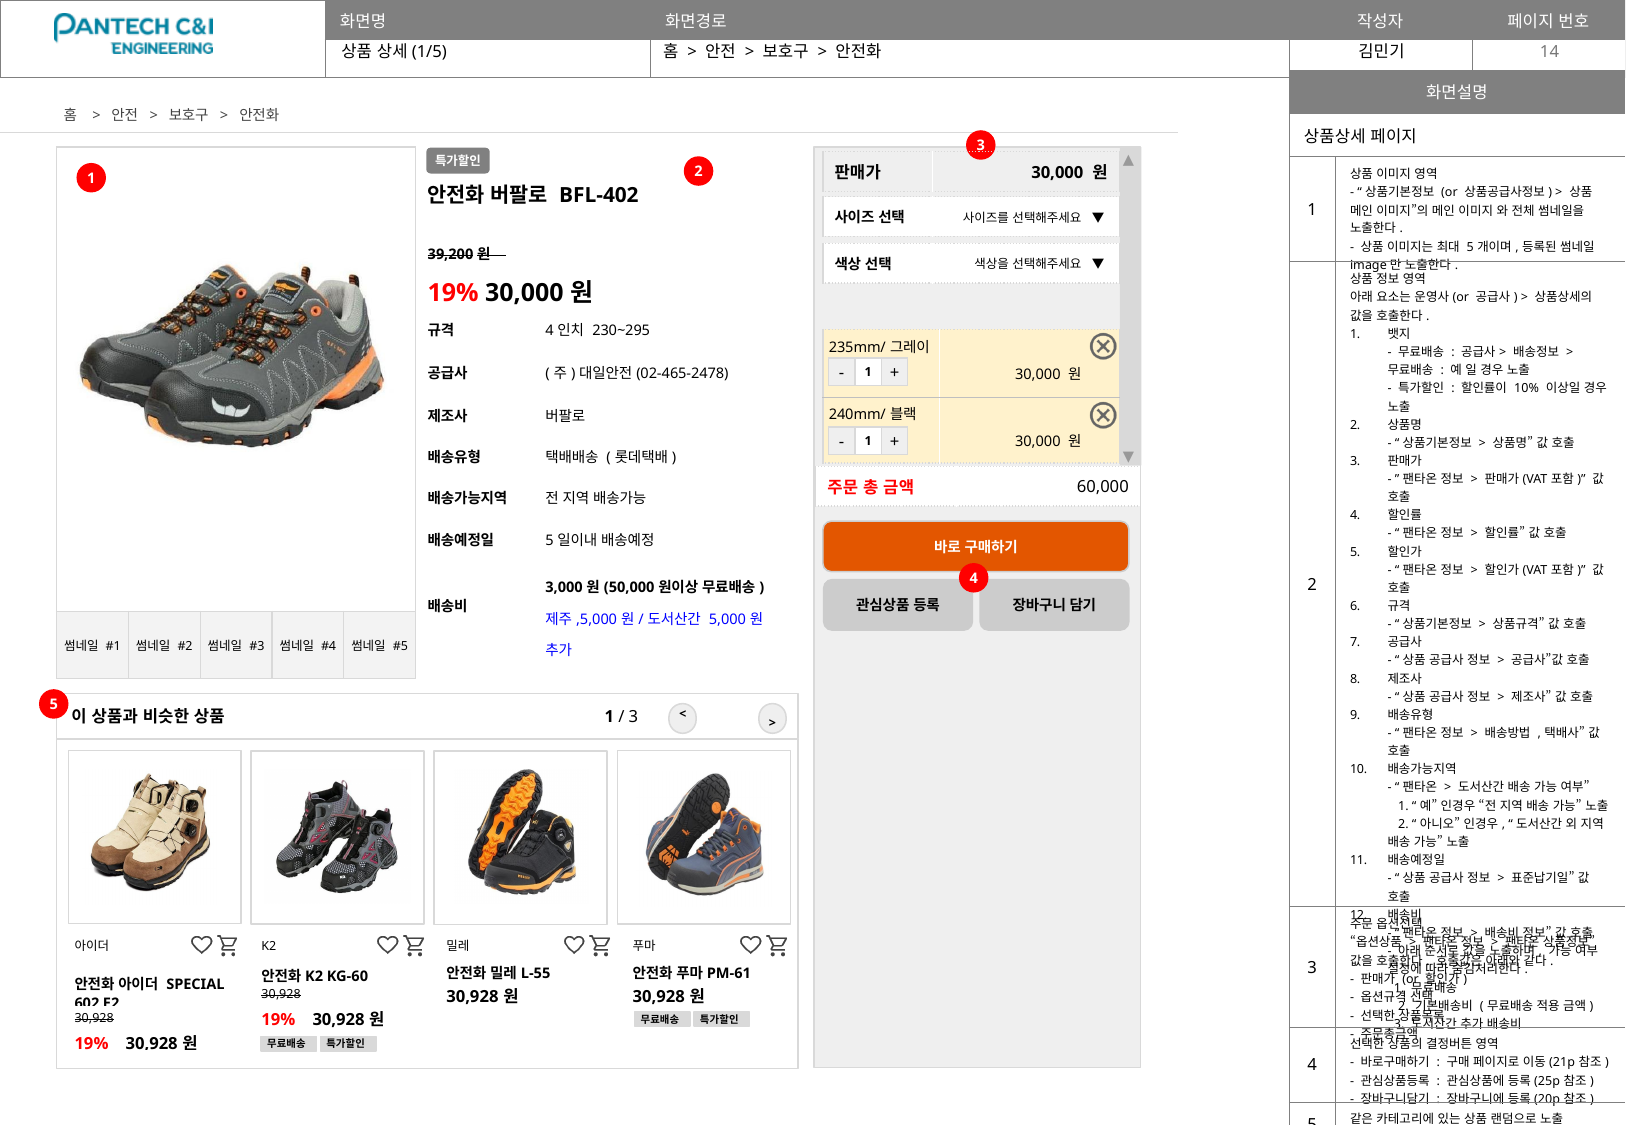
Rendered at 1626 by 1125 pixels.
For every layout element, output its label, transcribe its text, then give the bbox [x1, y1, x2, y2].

text_box [251, 750, 424, 925]
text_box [68, 928, 790, 1069]
picture [453, 768, 590, 905]
text_box > [758, 703, 787, 734]
table_cell 3,000원(50,000원이상 무료배송) 제주,5,000원/도서산간 5,000원 추가 [534, 560, 798, 650]
text_box 상품 상세(1/5) [326, 33, 648, 68]
picture [68, 243, 396, 463]
text_box 바로 구매하기 [822, 521, 1129, 572]
table_header + [882, 428, 907, 454]
table_cell 1 [1290, 157, 1335, 261]
table_cell 39,200원 [416, 237, 798, 266]
table_cell 2 [1290, 262, 1335, 906]
table_cell 상품 정보 영역 아래 요소는 운영사(or 공급사) > 상품상세의 값을 호출한다. 뱃지 - 무료배송 : 공급사> 배송정보 >무료배송 : 예 일 경우 노출 - 특가할인 : 할인률이 10% 이상일 경우 노출 상품명 - “상품기본정보 > 상품명” 값 호출 판매가 - ”팬타온 정보 > 판매가(VAT포함)” 값 호출 할인률 - “팬타온 정보 > 할인률” 값 호출 할인가 - “팬타온 정보 > 할인가(VAT포함)” 값 호출 규격 - “상품기본정보 > 상품규격” 값 호출 공급사 - “상품 공급사 정보 > 공급사”값 호출 제조사 - “상품 공급사 정보 > 제조사” 값 호출 배송유형 - “팬타온 정보 > 배송방법 ,택배사” 값 호출 배송가능지역 - “팬타온 > 도서산간 배송 가능 여부” 1. “예” 인경우 “전 지역 배송 가능” 노출 2. “아니오” 인경우, “도서산간 외 지역 배송 가능” 노출 배송예정일 - “상품 공급사 정보 > 표준납기일” 값 호출 배송비 - “팬타온 정보 > 배송비 정보” 값 호출 - 아래 순서로 값을 노출하며, 가능 여부 설정에 따라 숨김처리한다. 1. 무료배송 2. 기본배송비 (무료배송 적용 금액) 3. 도서산간 추가 배송비 [1336, 262, 1625, 906]
table_cell 30,000 원 [940, 398, 1119, 463]
table_header + [882, 359, 907, 385]
table_cell 택배배송 (롯데택배) [534, 435, 798, 477]
table_header [57, 148, 415, 611]
table_cell (주)대일안전(02-465-2478) [534, 350, 798, 394]
table_cell 전 지역 배송가능 [534, 477, 798, 518]
table_cell 19% 30,000원 [416, 266, 798, 308]
table_header 색상을 선택해주세요 ▼ [933, 243, 1119, 283]
table_cell 같은 카테고리에 있는 상품 랜덤으로 노출 - 최대 12개가지 노출 가능 [1336, 1103, 1625, 1125]
table_header 사이즈를 선택해주세요 ▼ [933, 197, 1119, 236]
text_box 4 [958, 563, 989, 593]
text_box 장바구니 담기 [980, 579, 1129, 631]
table_cell 썸네일 #5 [344, 612, 415, 678]
picture [263, 768, 411, 905]
table_header 60,000 [957, 466, 1140, 506]
table_header 화면설명 [1290, 71, 1625, 113]
table_header 235mm/그레이 [824, 329, 939, 397]
text_box 1 [76, 162, 107, 193]
table_cell 배송유형 [416, 435, 534, 477]
table_cell 4인치 230~295 [534, 308, 798, 350]
table_header 1 [856, 359, 881, 385]
text_box [813, 147, 1141, 1068]
table_cell 3 [1290, 907, 1335, 1027]
table_header 안전화 버팔로 BFL-402 [416, 147, 798, 237]
picture [1086, 398, 1120, 431]
table_cell 썸네일 #2 [129, 612, 200, 678]
table_cell 버팔로 [534, 394, 798, 435]
text_box 특가할인 [426, 147, 490, 174]
table_header 30,000 원 [940, 329, 1119, 397]
table_cell 썸네일 #4 [273, 612, 343, 678]
table_cell 선택한 상품의 결정버튼 영역 - 바로구매하기 : 구매 페이지로 이동(21p참조) - 관심상품등록 : 관심상품에 등록(25p참조) - 장바구니담기 : 장바구니에 등록(20p참조) [1336, 1028, 1625, 1102]
text_box [68, 750, 242, 924]
text_box 5 [38, 689, 69, 719]
table_cell 배송예정일 [416, 518, 534, 560]
text_box > [668, 703, 697, 734]
text_box [617, 750, 791, 925]
text_box 이 상품과 비슷한 상품 1 / 3 [56, 693, 798, 739]
table_header 판매가 [824, 151, 932, 191]
table_cell 제조사 [416, 394, 534, 435]
text_box 관심상품 등록 [823, 579, 973, 631]
table_header 30,000 원 [933, 151, 1119, 191]
text_box 홈 > 안전 > 보호구 > 안전화 [46, 100, 514, 130]
text_box 3 [966, 133, 996, 151]
table_header - [829, 359, 854, 385]
table_cell 5일이내 배송예정 [534, 518, 798, 560]
text_box [434, 750, 608, 925]
table_header 사이즈 선택 [824, 197, 932, 236]
text_box 홈 > 안전 > 보호구 > 안전화 [648, 33, 971, 68]
text_box 2 [683, 156, 714, 186]
picture [82, 769, 218, 905]
table_header 색상 선택 [824, 243, 932, 283]
table_cell 썸네일 #3 [201, 612, 271, 678]
table_header 1 [856, 428, 881, 454]
table_header - [829, 428, 854, 454]
slide_number 14 [1474, 33, 1625, 70]
picture [1086, 330, 1120, 363]
table_cell 5 [1290, 1103, 1335, 1125]
table_cell 규격 [416, 308, 534, 350]
table_cell 배송가능지역 [416, 477, 534, 518]
table_cell 4 [1290, 1028, 1335, 1102]
table_cell 썸네일 #1 [57, 612, 128, 678]
table_header 주문 총 금액 [816, 466, 956, 506]
table_cell 상품상세 페이지 [1290, 114, 1625, 156]
table_cell 주문 옵션선택 “옵션상품 > 팬타온 정보 > 팬타온 상품정보” 값을 호출한다. 호출값은 아래와 같다. - 판매가 (or 할인가) - 옵션규격 선택 - 선택한 상품목록 - 주문총금액 [1336, 907, 1625, 1027]
text_box ▲ ▼ [1119, 147, 1142, 466]
picture [54, 13, 213, 54]
table_cell 상품 이미지 영역 - “상품기본정보 (or 상품공급사정보) > 상품 메인 이미지”의 메인 이미지 와 전체 썸네일을 노출한다. - 상품 이미지는 최대 5개이며,등록된 썸네일 image만 노출한다. [1336, 157, 1625, 261]
table_cell 배송비 [416, 560, 534, 650]
text_box [56, 738, 799, 1069]
table_cell 240mm/블랙 [824, 398, 939, 463]
picture [636, 771, 772, 907]
table_cell 공급사 [416, 350, 534, 394]
